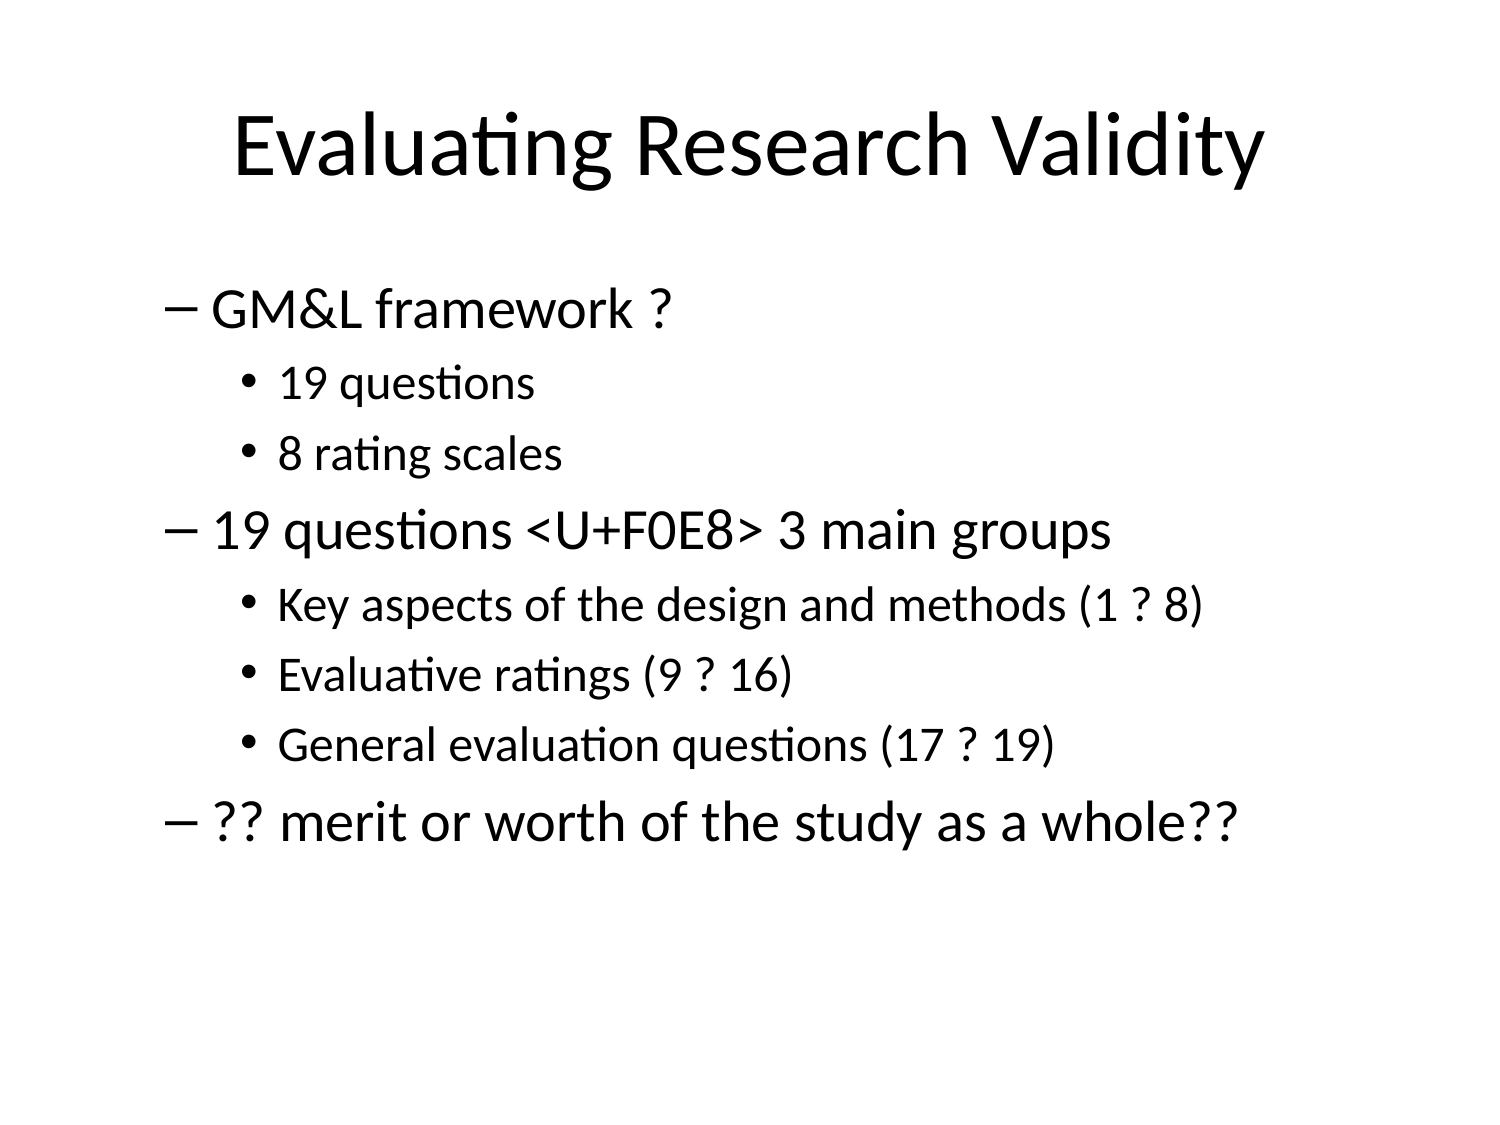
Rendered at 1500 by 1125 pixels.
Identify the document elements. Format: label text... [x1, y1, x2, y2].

title Evaluating Research Validity [75, 45, 1425, 233]
list GM&L framework ? 19 questions 8 rating scales 19 questions <U+F0E8> 3 main groups Key aspects of the design and methods (1 ? 8) Evaluative ratings (9 ? 16) General evaluation questions (17 ? 19) ?? merit or worth of the study as a whole?? [75, 262, 1425, 1005]
